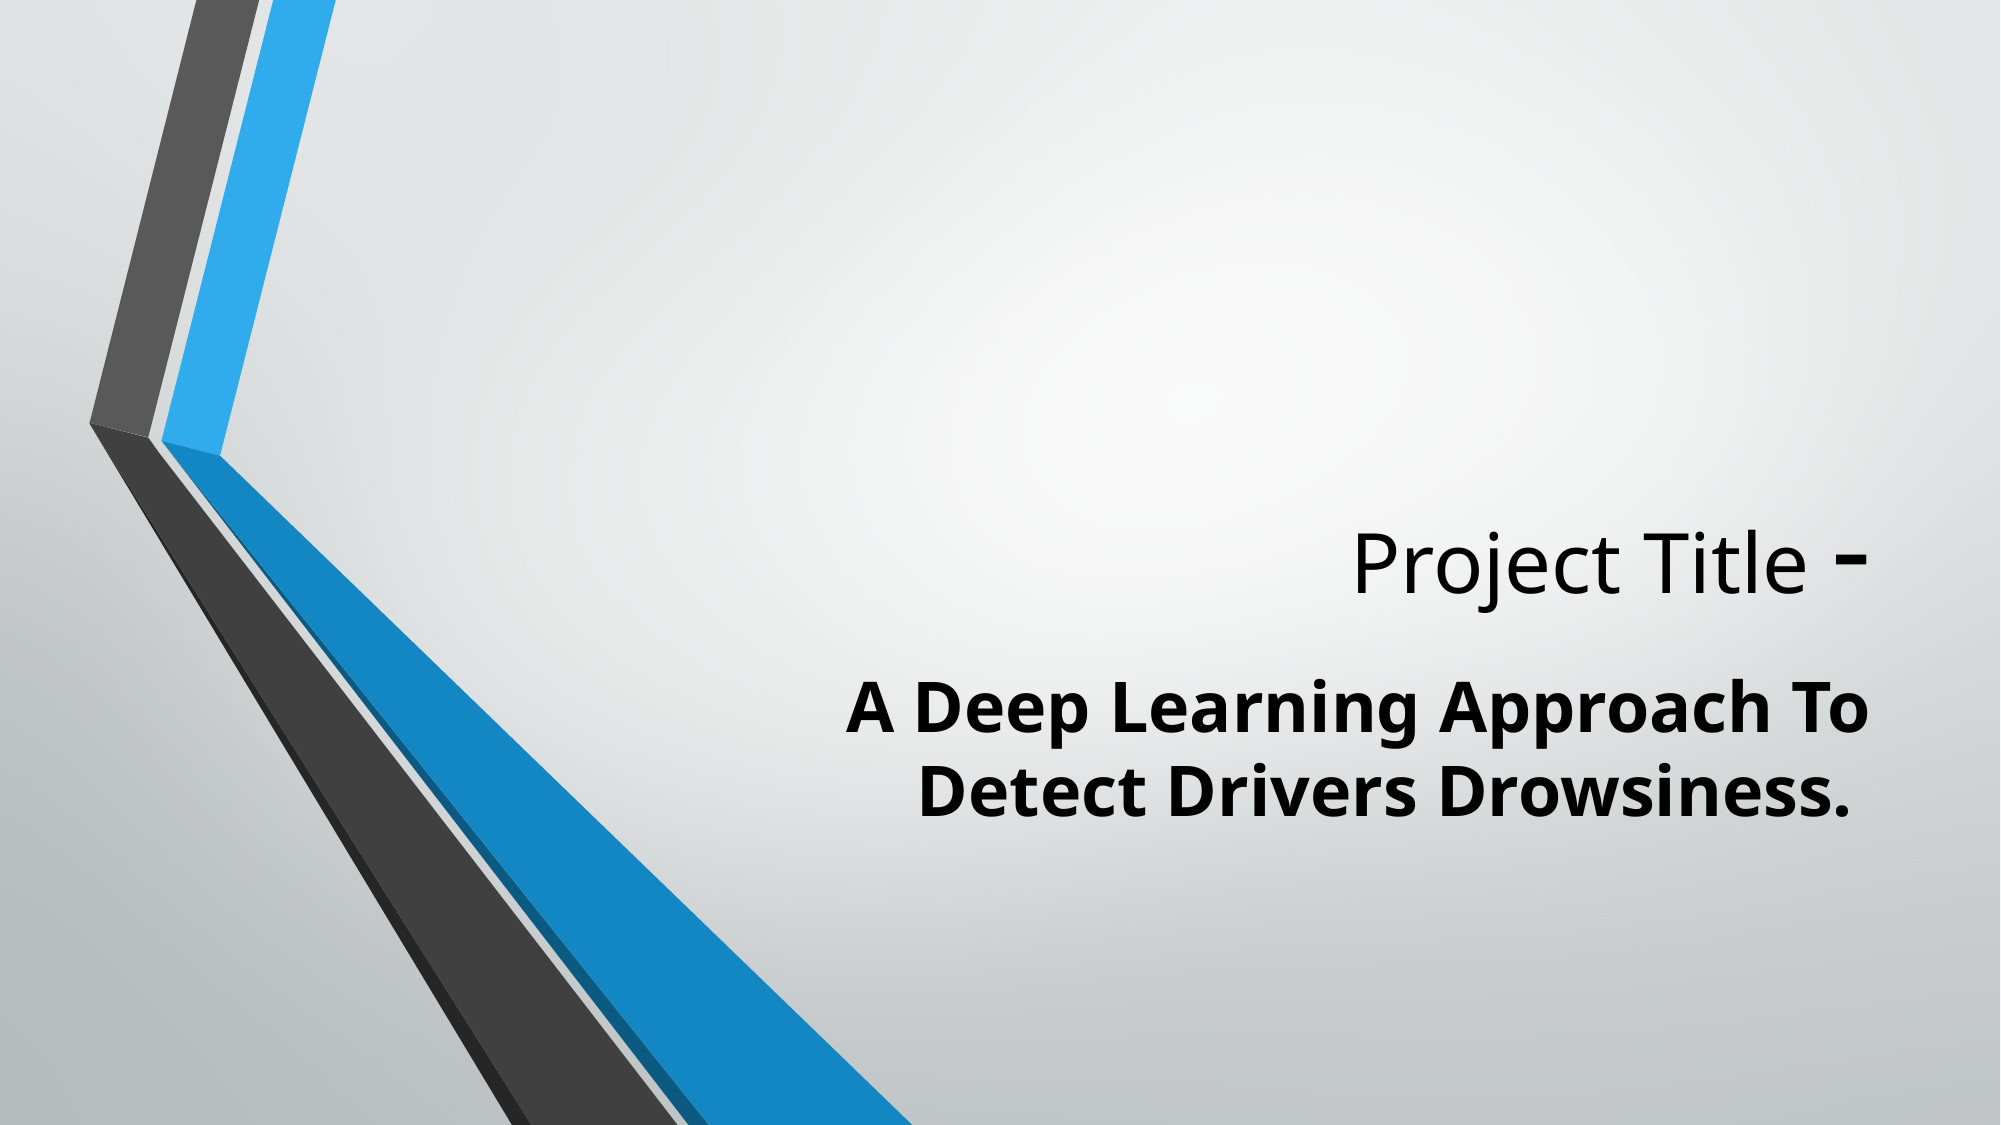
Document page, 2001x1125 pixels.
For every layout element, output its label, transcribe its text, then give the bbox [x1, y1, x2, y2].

title Project Title - [956, 415, 1887, 655]
subtitle A Deep Learning Approach To Detect Drivers Drowsiness. [740, 655, 1887, 884]
